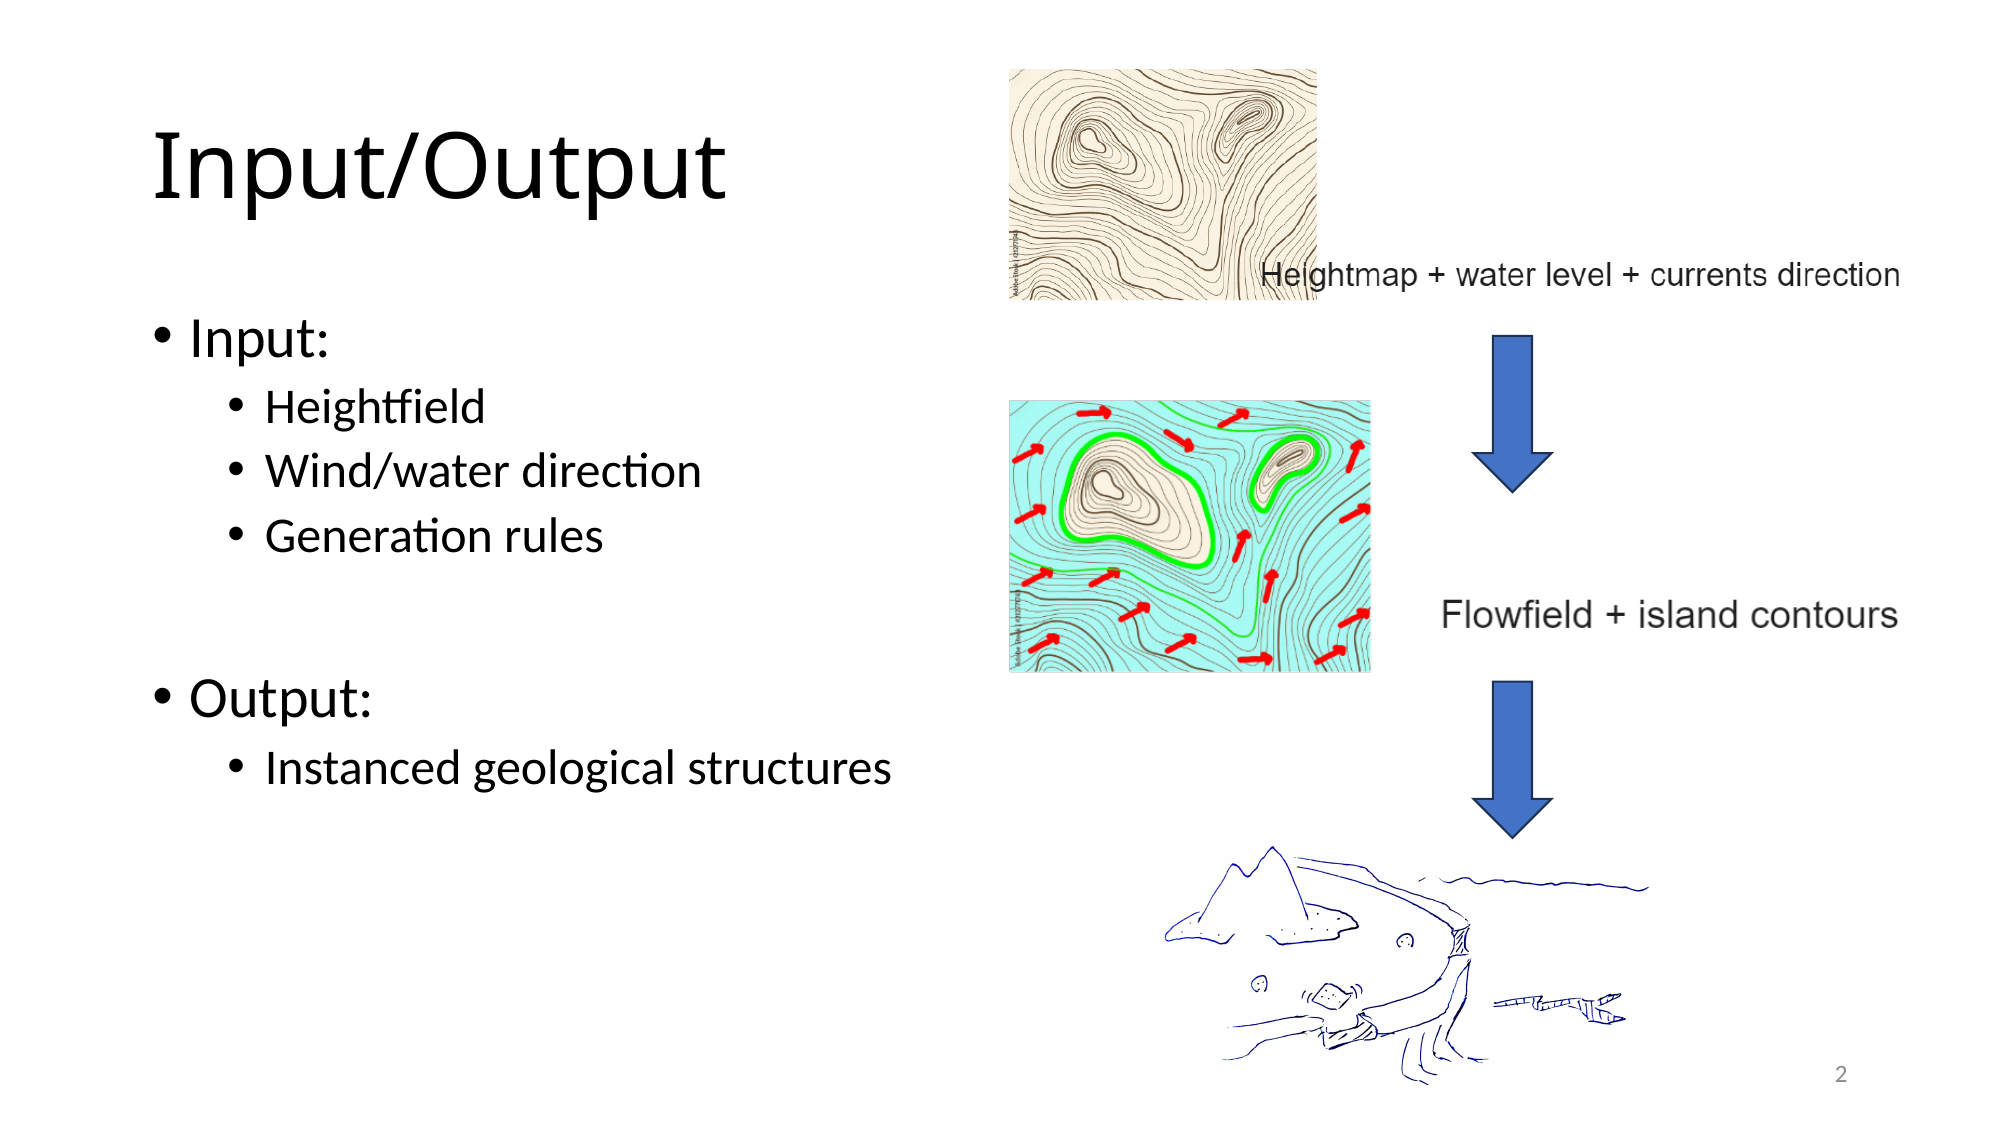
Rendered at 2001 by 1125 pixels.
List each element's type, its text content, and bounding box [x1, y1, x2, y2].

picture [999, 390, 1909, 682]
list Input: Heightfield Wind/water direction Generation rules Output: Instanced geological structures [137, 299, 1863, 1014]
slide_number 2 [1693, 1042, 1863, 1103]
title Input/Output [137, 59, 999, 278]
picture [1154, 833, 1693, 1113]
text_box [1470, 682, 1555, 833]
text_box [1491, 334, 1534, 390]
picture [999, 59, 1909, 310]
